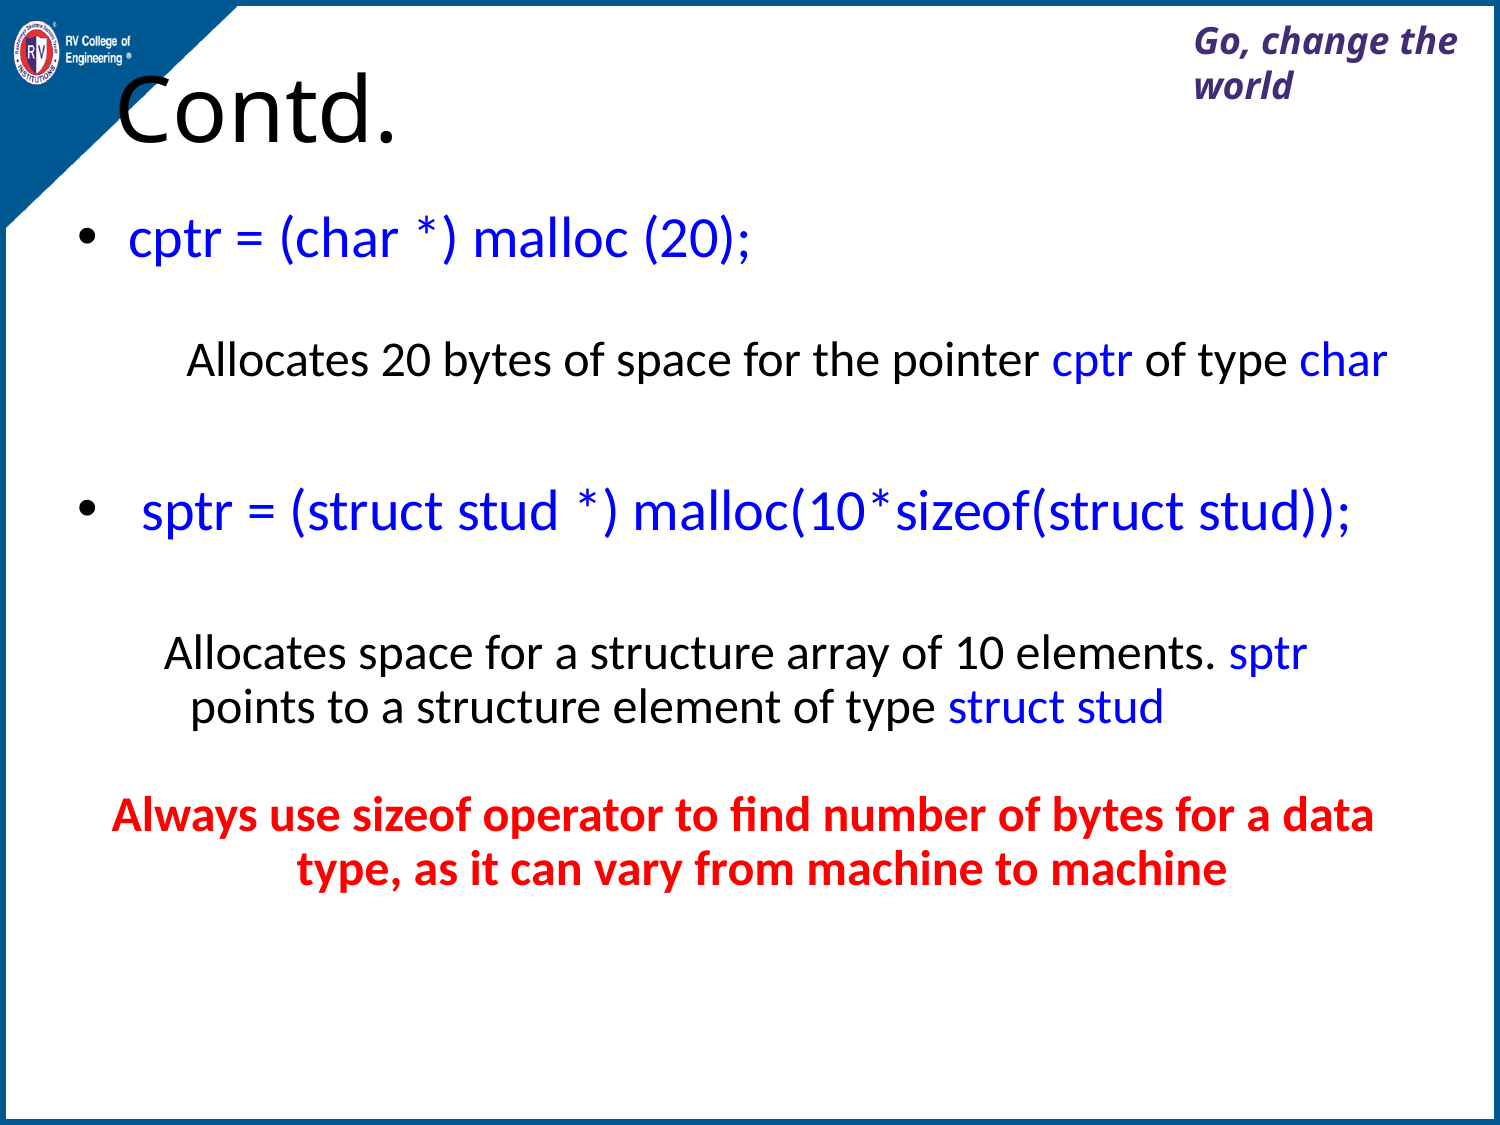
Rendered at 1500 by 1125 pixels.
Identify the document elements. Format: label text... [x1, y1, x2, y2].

title Contd. [99, 0, 1450, 225]
picture [1, 6, 99, 232]
list cptr = (char *) malloc (20); Allocates 20 bytes of space for the pointer cptr of type char sptr = (struct stud *) malloc(10*sizeof(struct stud)); Allocates space for a structure array of 10 elements. sptr points to a structure element of type struct stud Always use sizeof operator to find number of bytes for a data type, as it can vary from machine to machine [62, 200, 1425, 825]
